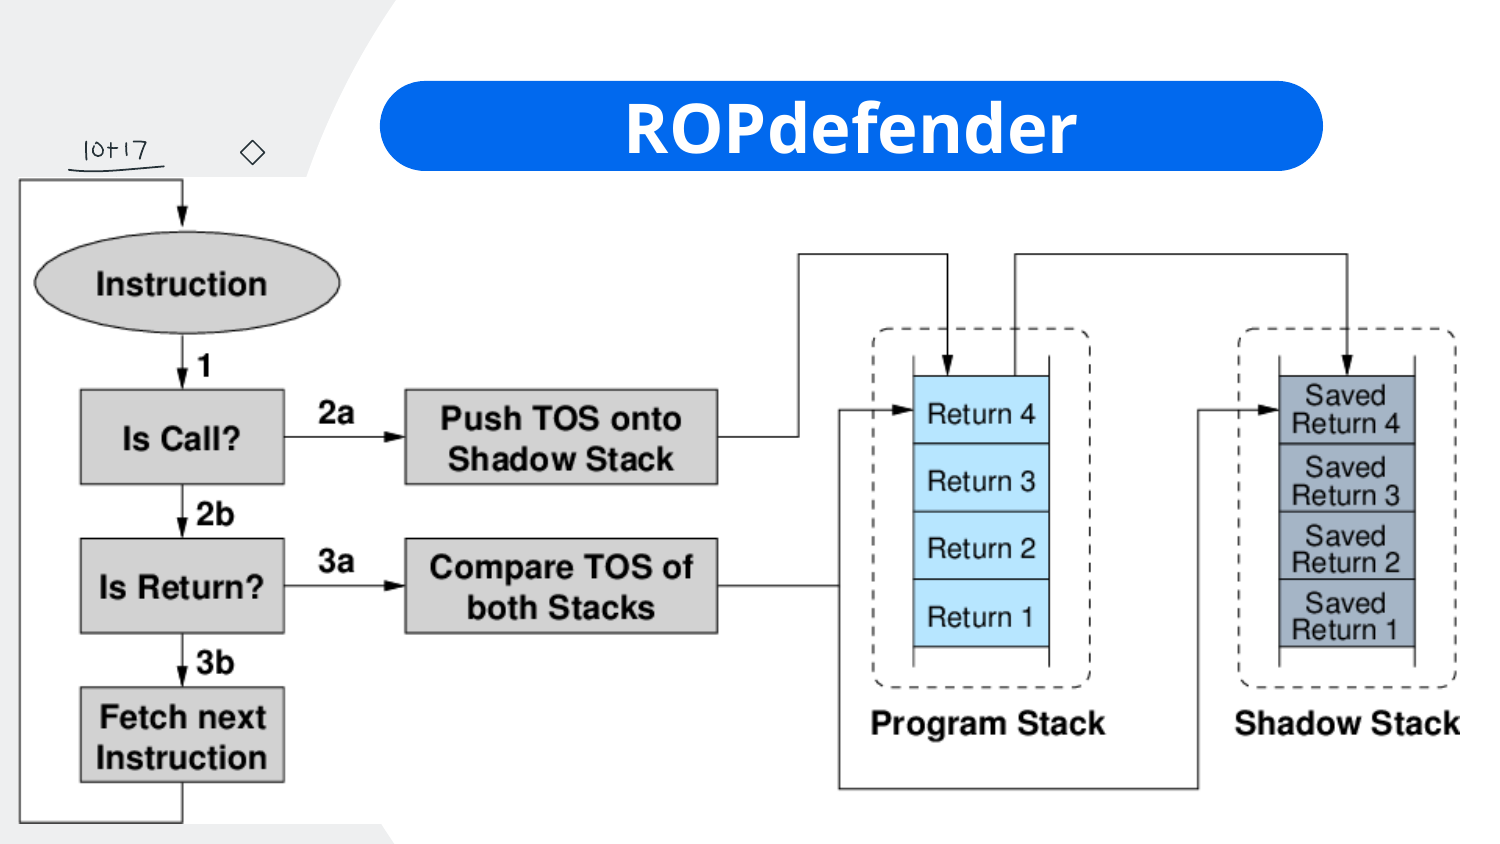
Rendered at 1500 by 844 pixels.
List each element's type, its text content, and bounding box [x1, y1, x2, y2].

title ROPdefender [367, 87, 1336, 166]
text_box [402, 80, 1301, 87]
picture [18, 176, 1460, 825]
text_box [404, 166, 1299, 171]
